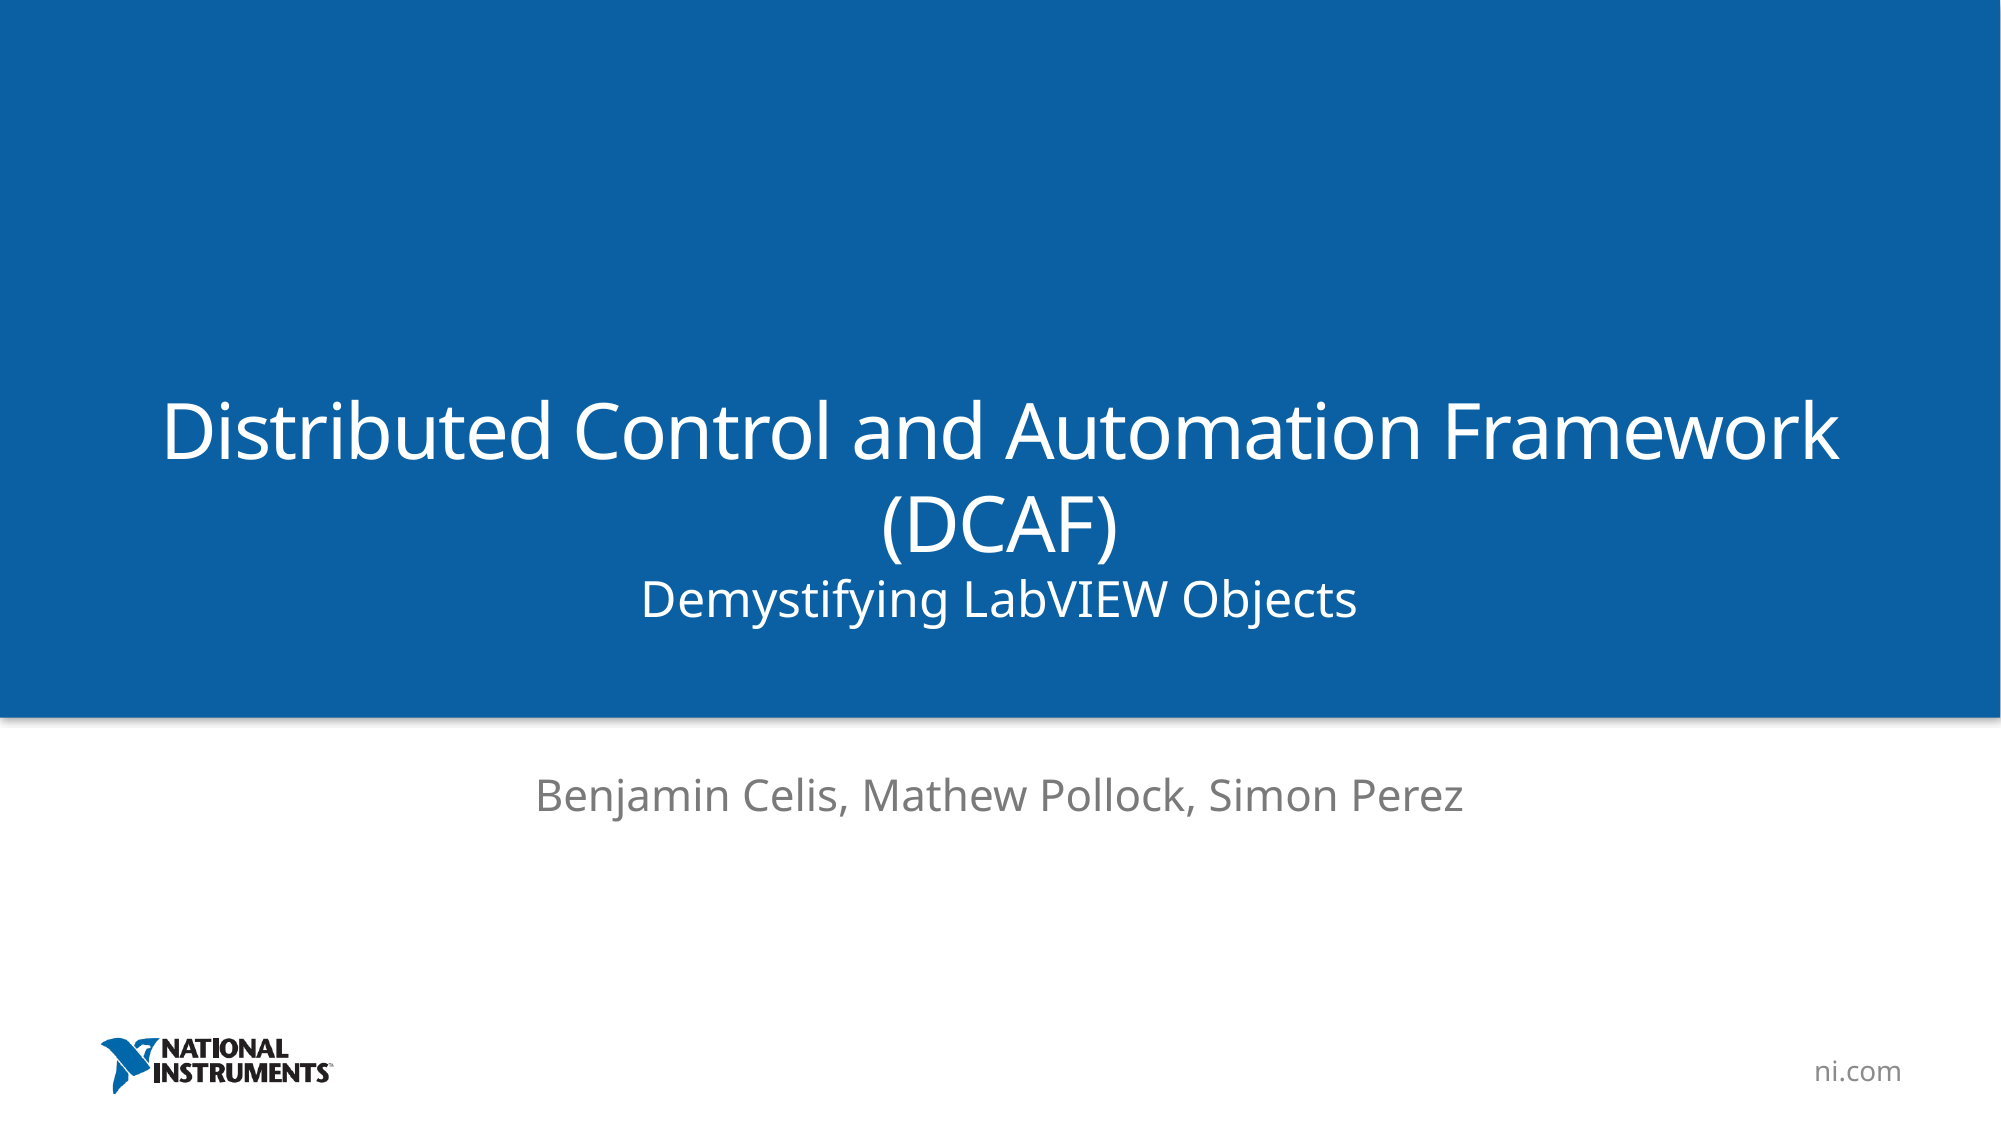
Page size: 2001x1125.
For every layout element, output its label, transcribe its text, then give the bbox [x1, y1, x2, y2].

list Benjamin Celis, Mathew Pollock, Simon Perez [99, 759, 1901, 828]
title Distributed Control and Automation Framework (DCAF) [99, 184, 1901, 575]
subtitle Demystifying LabVIEW Objects [99, 575, 1901, 700]
